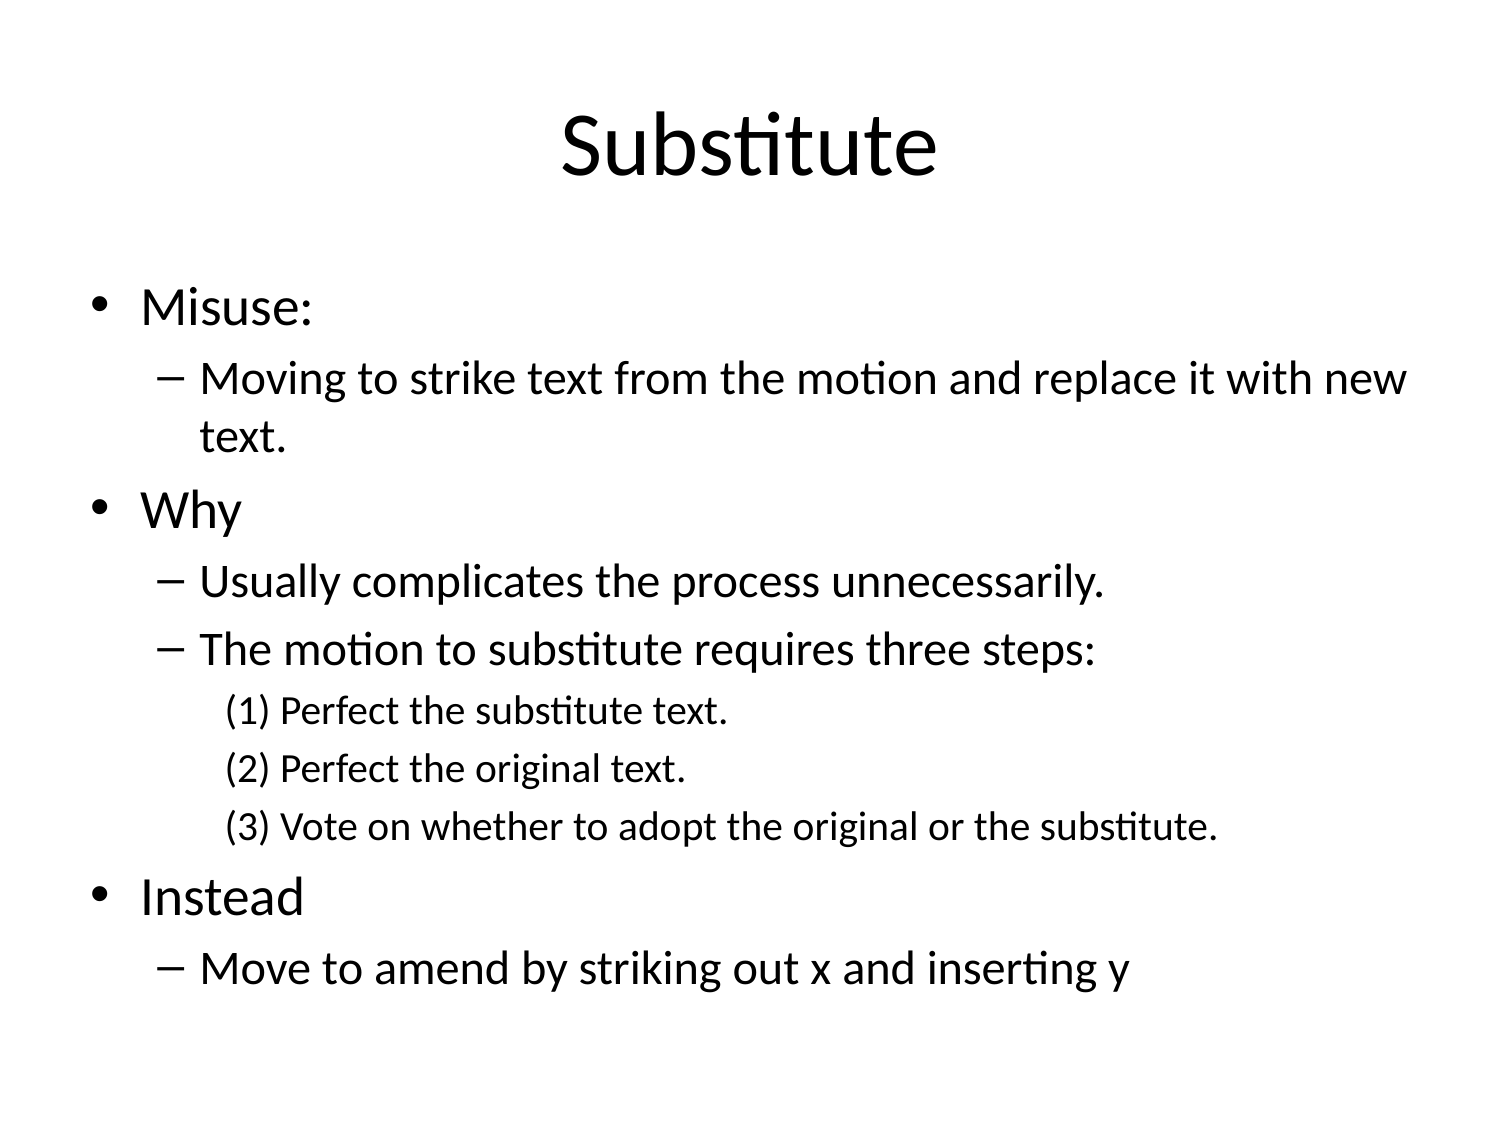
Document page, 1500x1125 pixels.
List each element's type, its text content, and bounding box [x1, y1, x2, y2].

list Misuse: Moving to strike text from the motion and replace it with new text. Why Usually complicates the process unnecessarily. The motion to substitute requires three steps: (1) Perfect the substitute text. (2) Perfect the original text. (3) Vote on whether to adopt the original or the substitute. Instead Move to amend by striking out x and inserting y [75, 262, 1425, 1005]
title Substitute [75, 45, 1425, 233]
